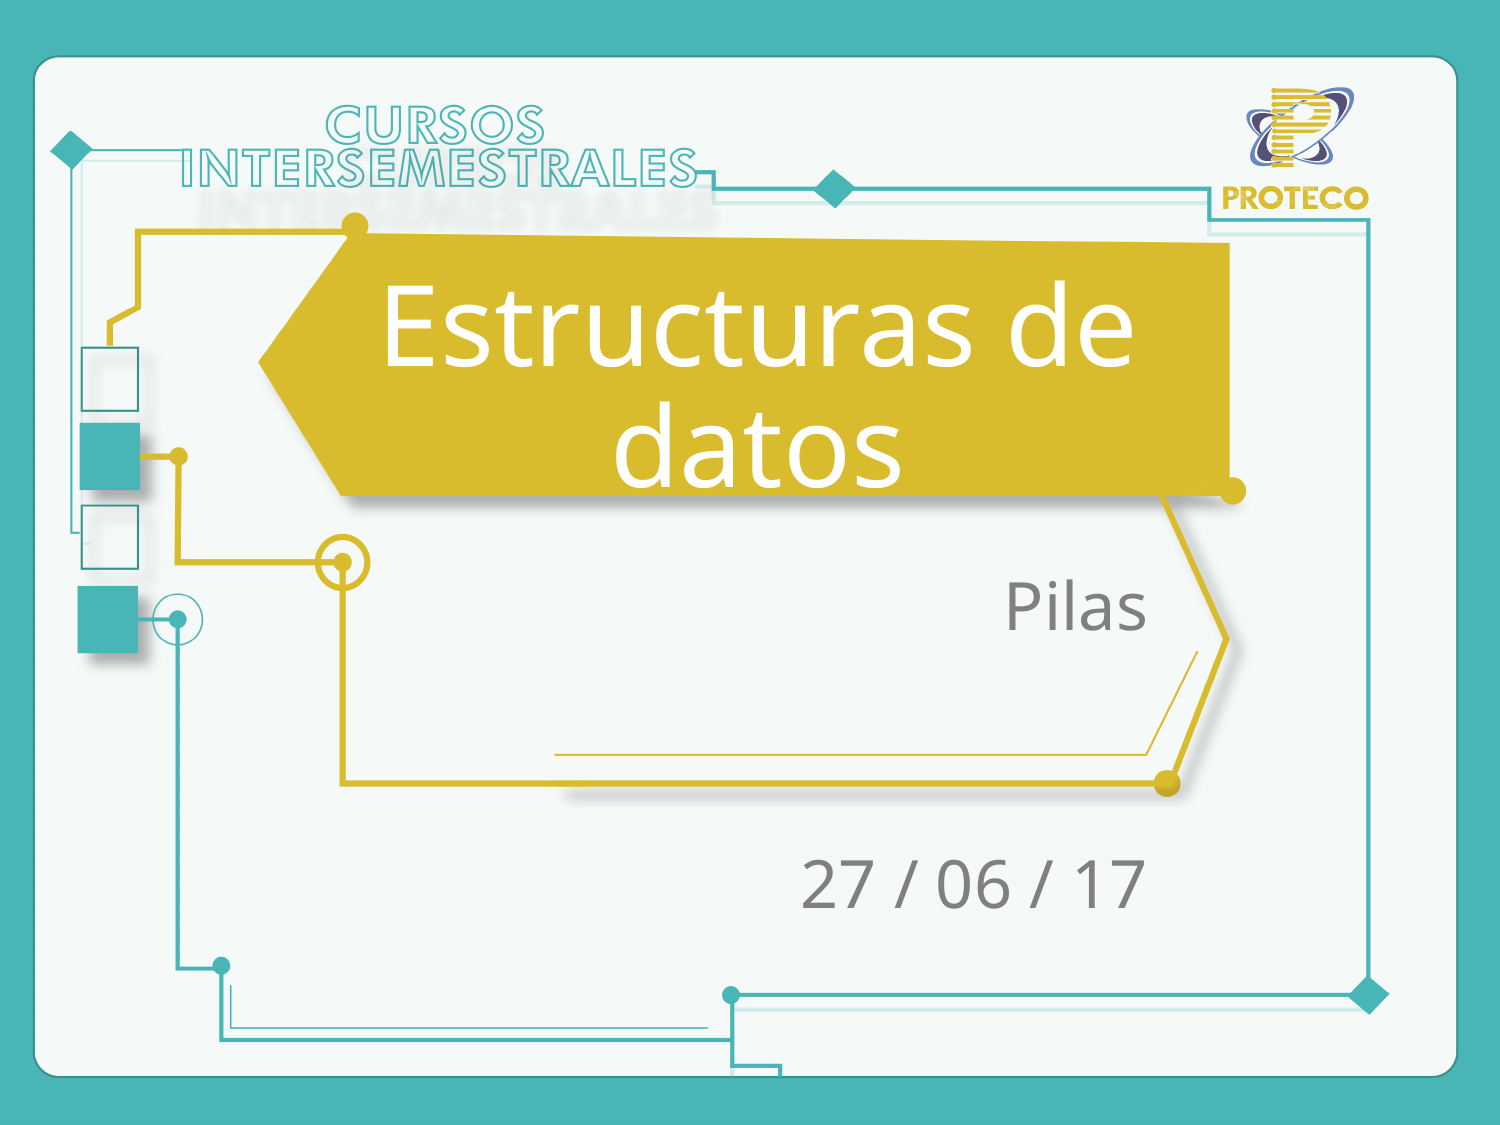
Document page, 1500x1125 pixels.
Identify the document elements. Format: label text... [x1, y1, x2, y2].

text_box Pilas [394, 564, 1164, 798]
picture [0, 0, 1500, 1125]
subtitle 27 / 06 / 17 [394, 834, 1164, 1068]
title Estructuras de datos [325, 323, 1191, 520]
